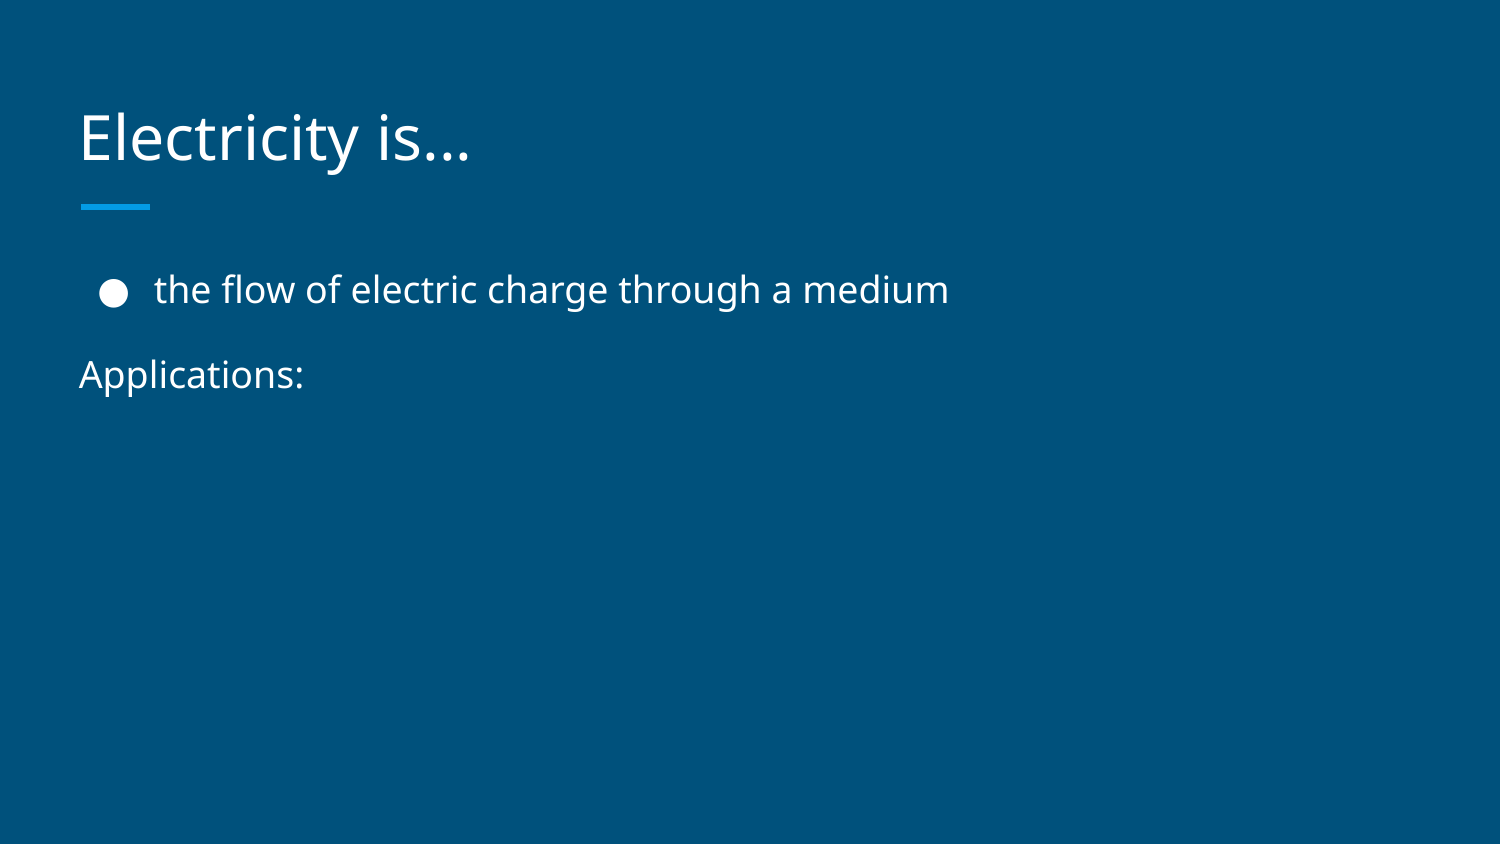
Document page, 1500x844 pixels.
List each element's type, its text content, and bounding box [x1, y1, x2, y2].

list the flow of electric charge through a medium Applications: [63, 244, 1437, 750]
title Electricity is... [63, 75, 1437, 188]
